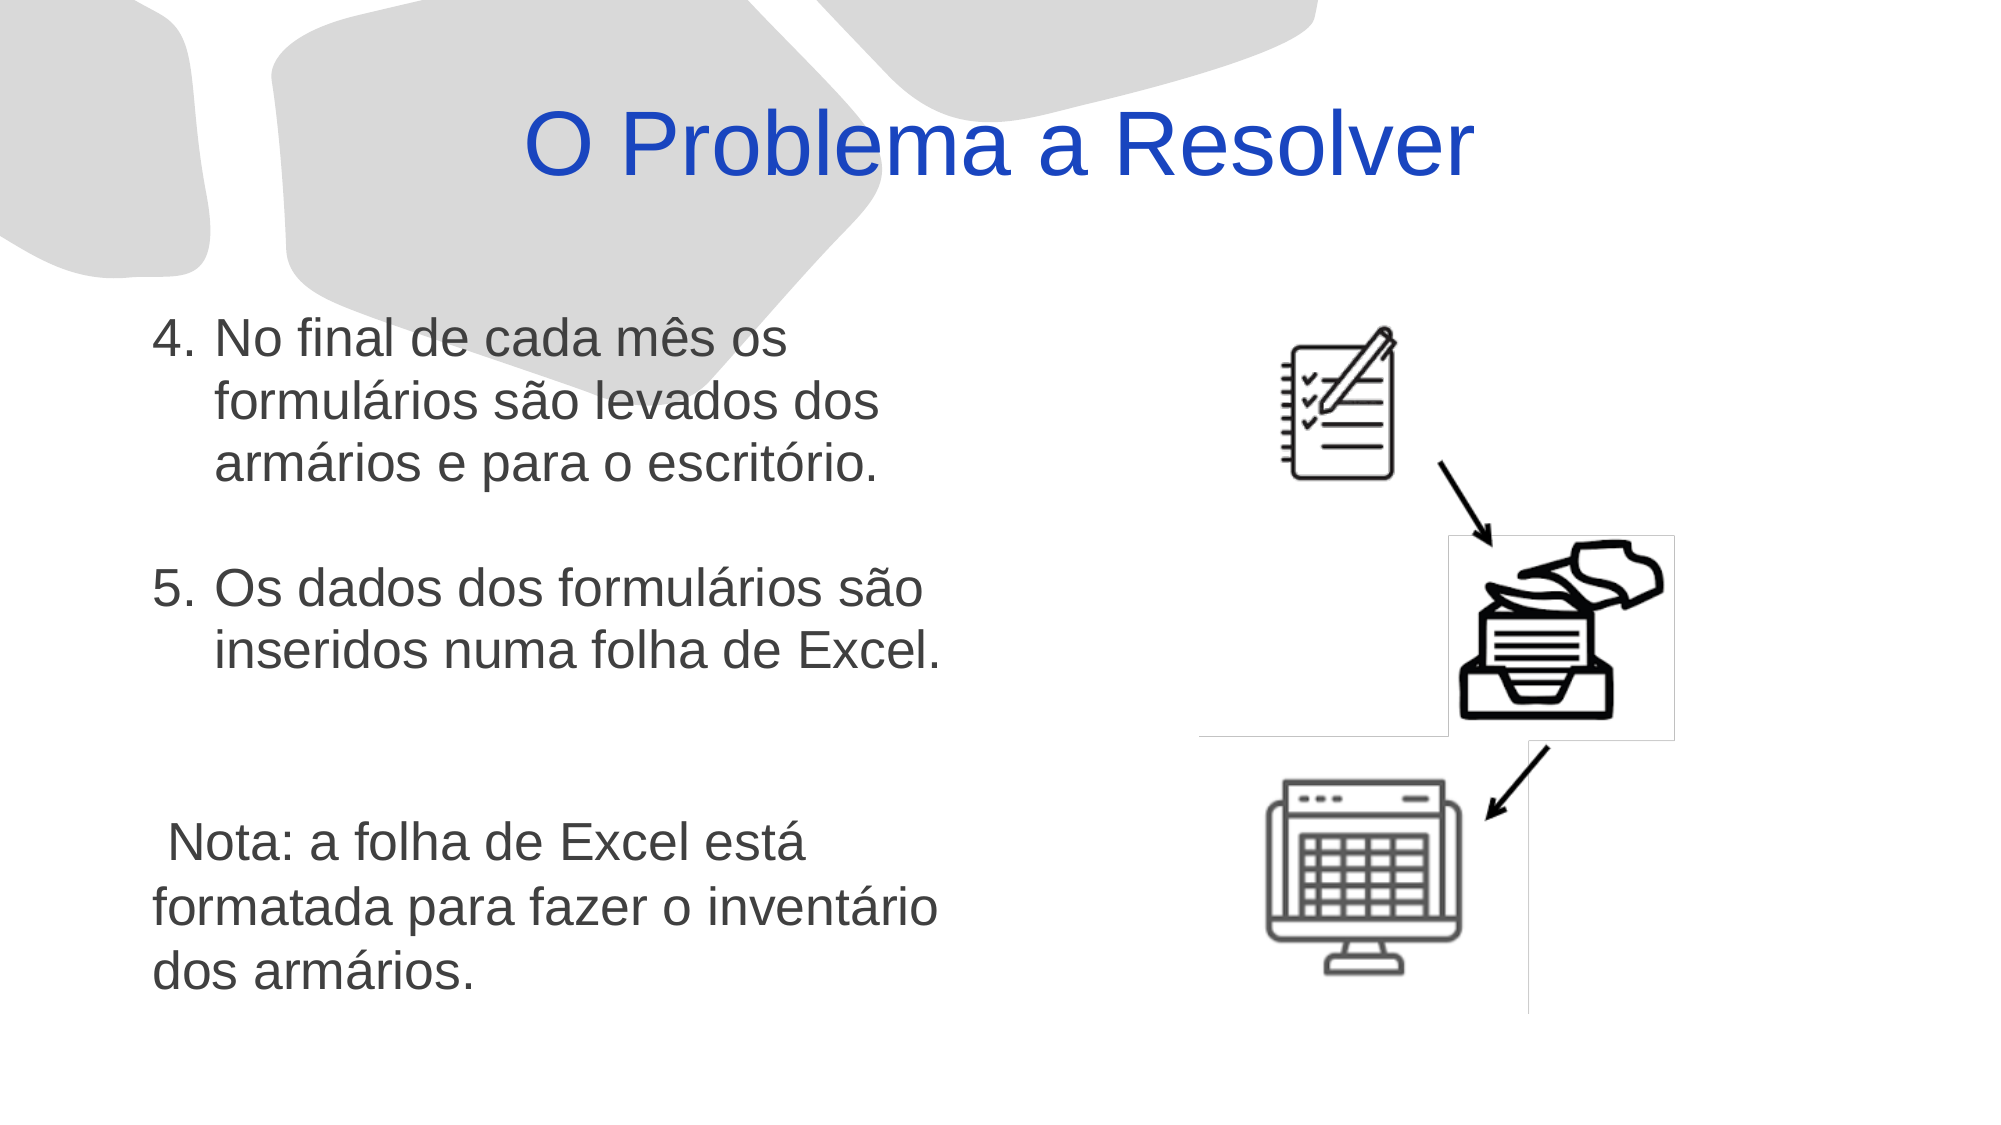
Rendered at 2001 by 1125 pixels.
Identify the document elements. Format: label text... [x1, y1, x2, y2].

title O Problema a Resolver [99, 45, 1900, 233]
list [1199, 299, 1676, 1014]
list No final de cada mês os formulários são levados dos armários e para o escritório. Os dados dos formulários são inseridos numa folha de Excel. Nota: a folha de Excel está formatada para fazer o inventário dos armários. [137, 299, 988, 1014]
